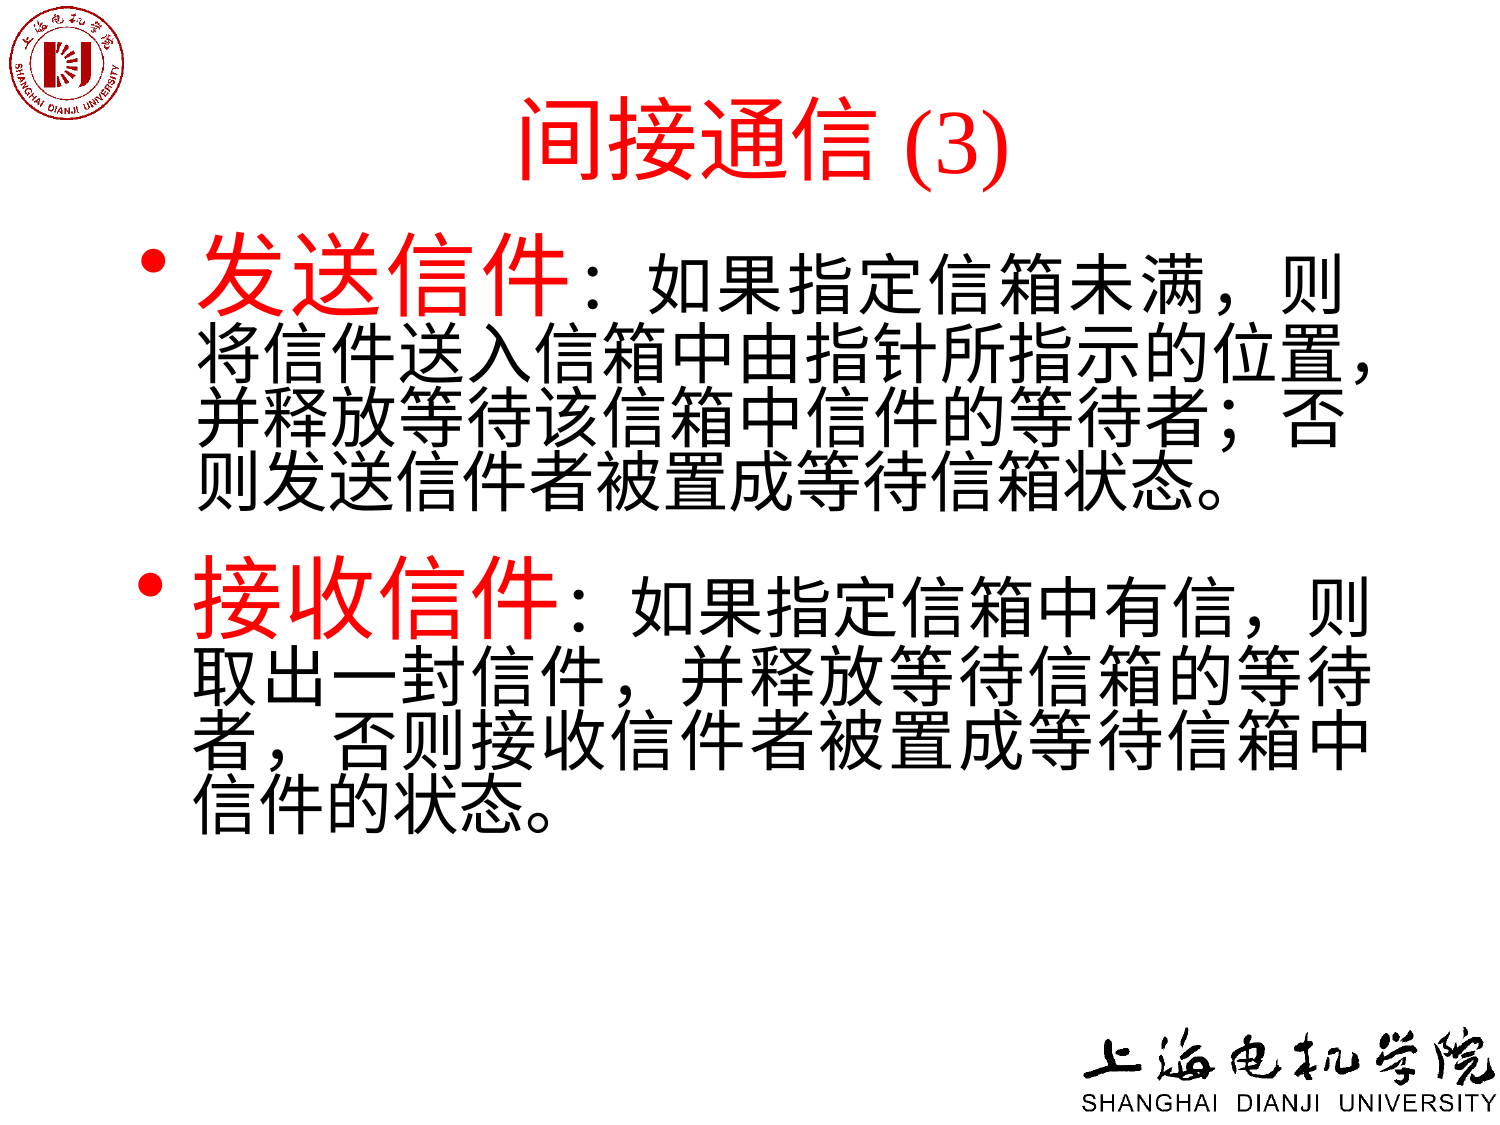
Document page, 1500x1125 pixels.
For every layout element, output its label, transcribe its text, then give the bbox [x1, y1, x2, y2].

list 发送信件：如果指定信箱未满，则将信件送入信箱中由指针所指示的位置，并释放等待该信箱中信件的等待者；否则发送信件者被置成等待信箱状态。 [123, 231, 1362, 512]
text_box 接收信件：如果指定信箱中有信，则取出一封信件，并释放等待信箱的等待者，否则接收信件者被置成等待信箱中信件的状态。 [135, 562, 1374, 843]
picture [1079, 1023, 1500, 1114]
picture [9, 6, 124, 120]
title 间接通信(3) [100, 74, 1426, 185]
